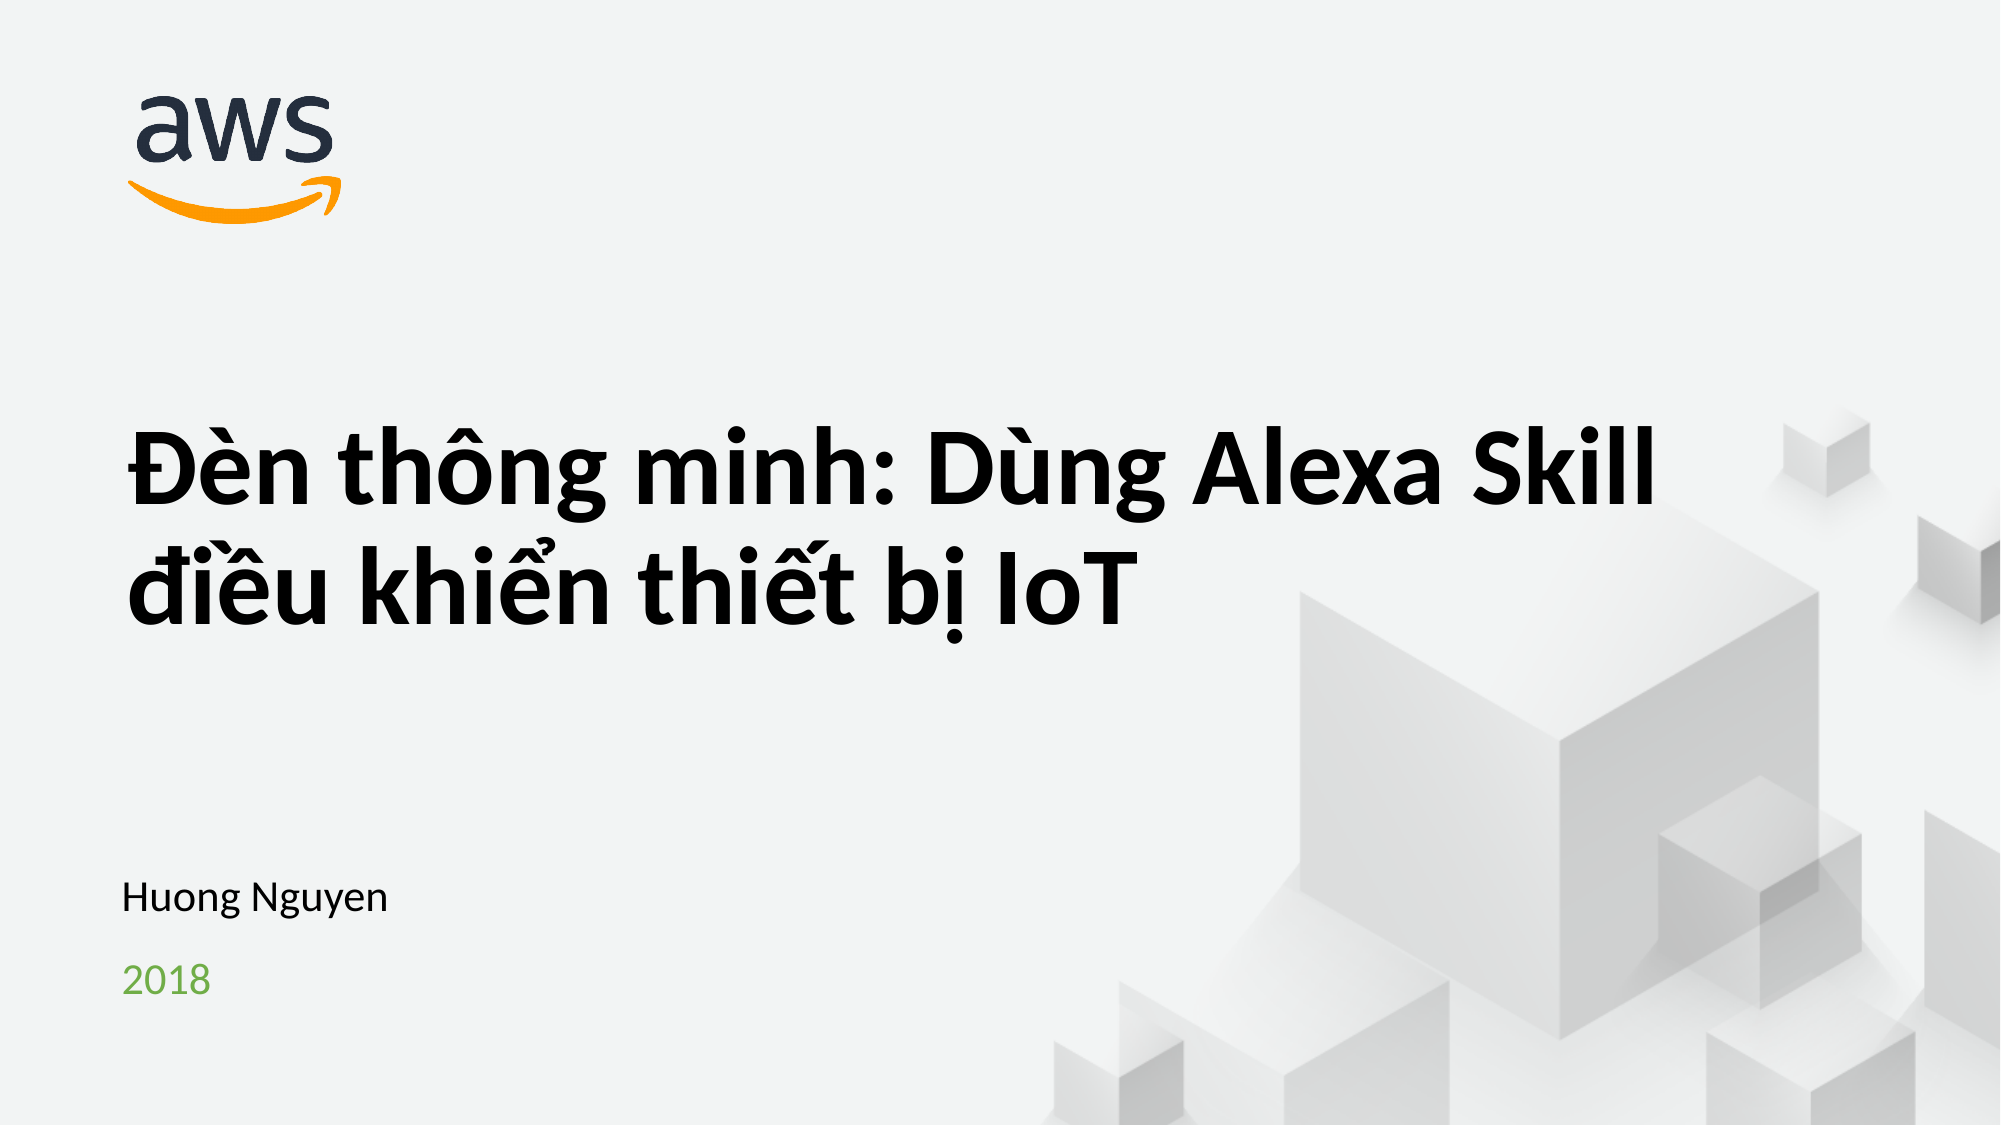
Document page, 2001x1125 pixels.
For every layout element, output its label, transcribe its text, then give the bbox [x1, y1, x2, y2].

picture [0, 0, 2001, 1125]
list Huong Nguyen [106, 865, 913, 948]
list 2018 [106, 948, 913, 1030]
list Đèn thông minh: Dùng Alexa Skill điều khiển thiết bị IoT [111, 401, 1714, 676]
